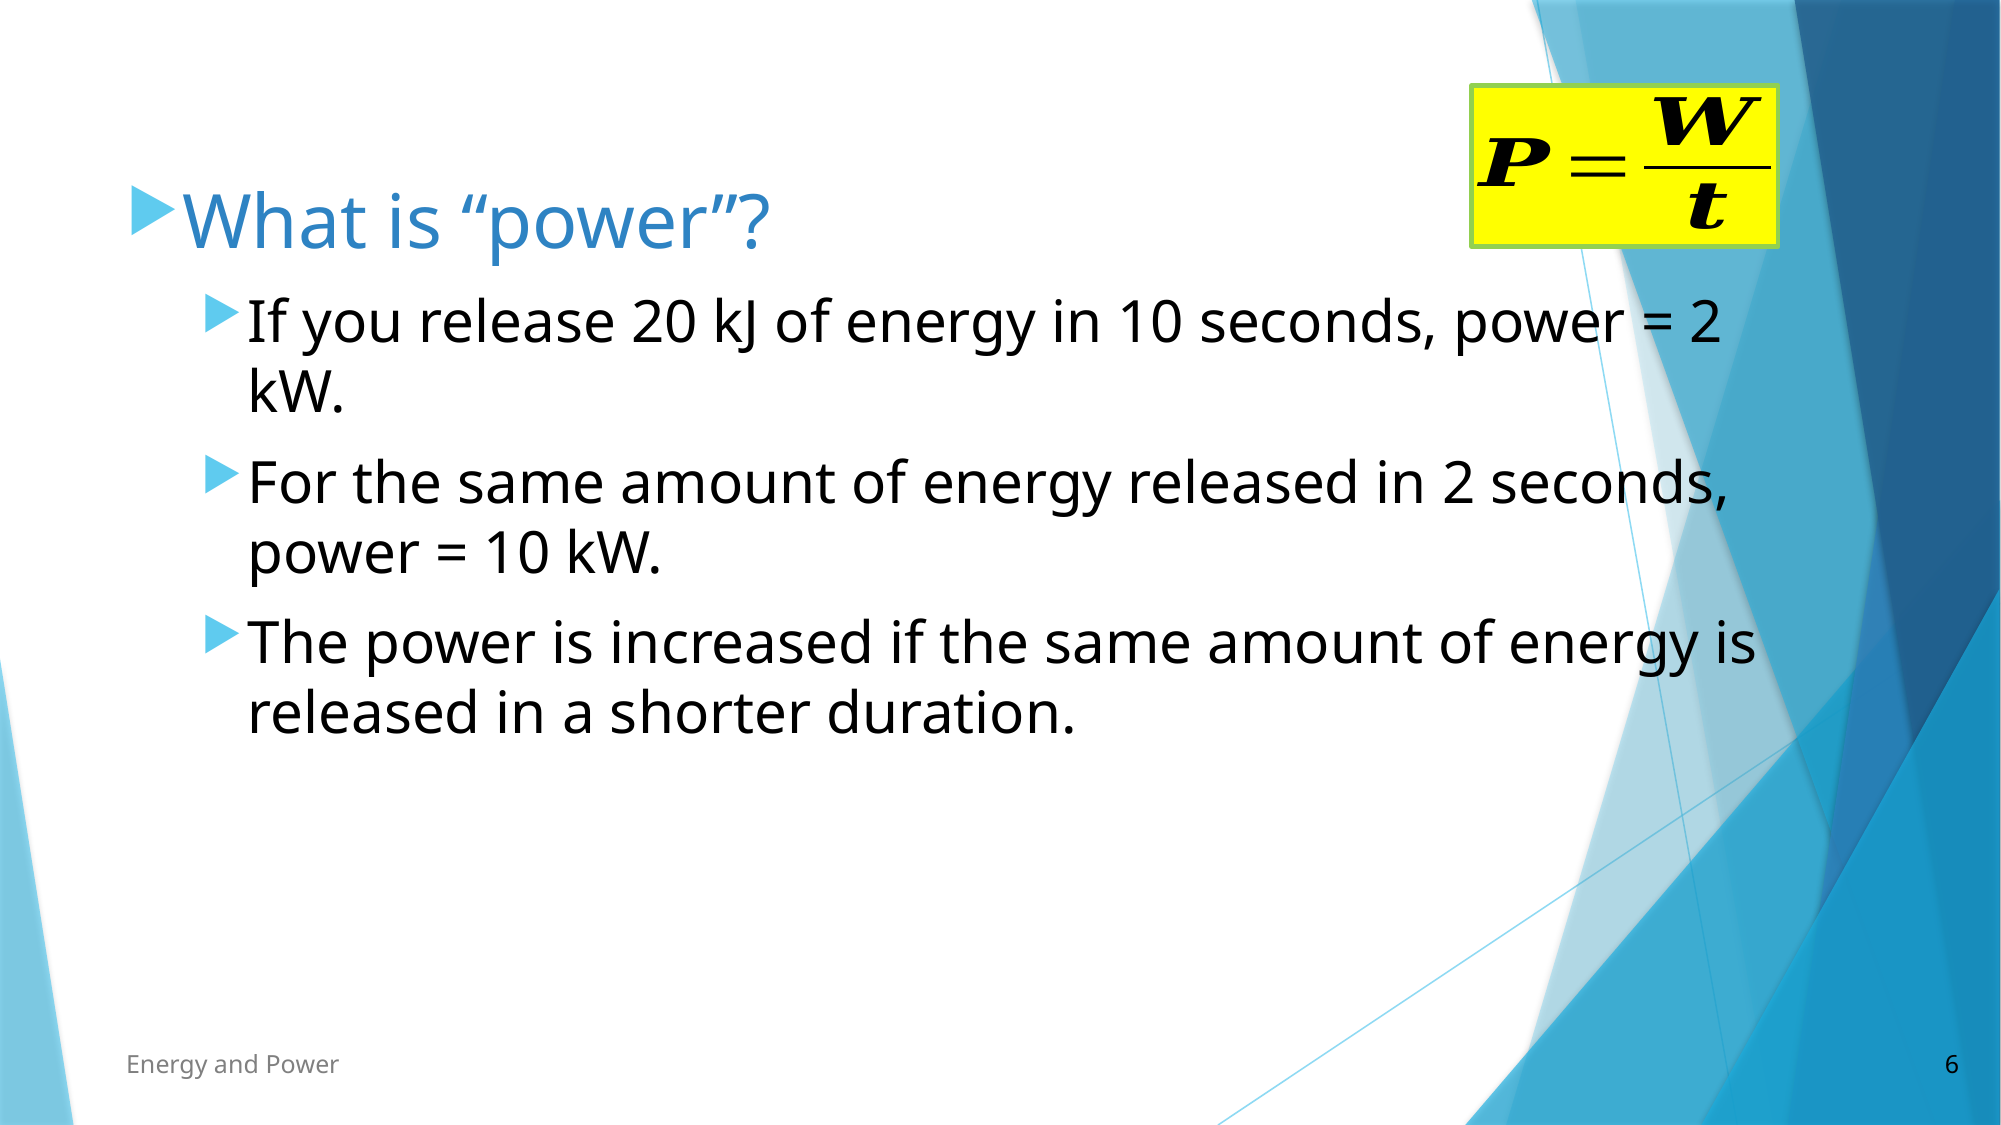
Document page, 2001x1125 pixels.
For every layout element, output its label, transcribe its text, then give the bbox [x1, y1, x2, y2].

slide_number 6 [1862, 1035, 1975, 1096]
list What is “power”? If you release 20 kJ of energy in 10 seconds, power = 2 kW. For the same amount of energy released in 2 seconds, power = 10 kW. The power is increased if the same amount of energy is released in a shorter duration. [111, 166, 1809, 983]
footer Energy and Power [111, 1035, 1145, 1096]
